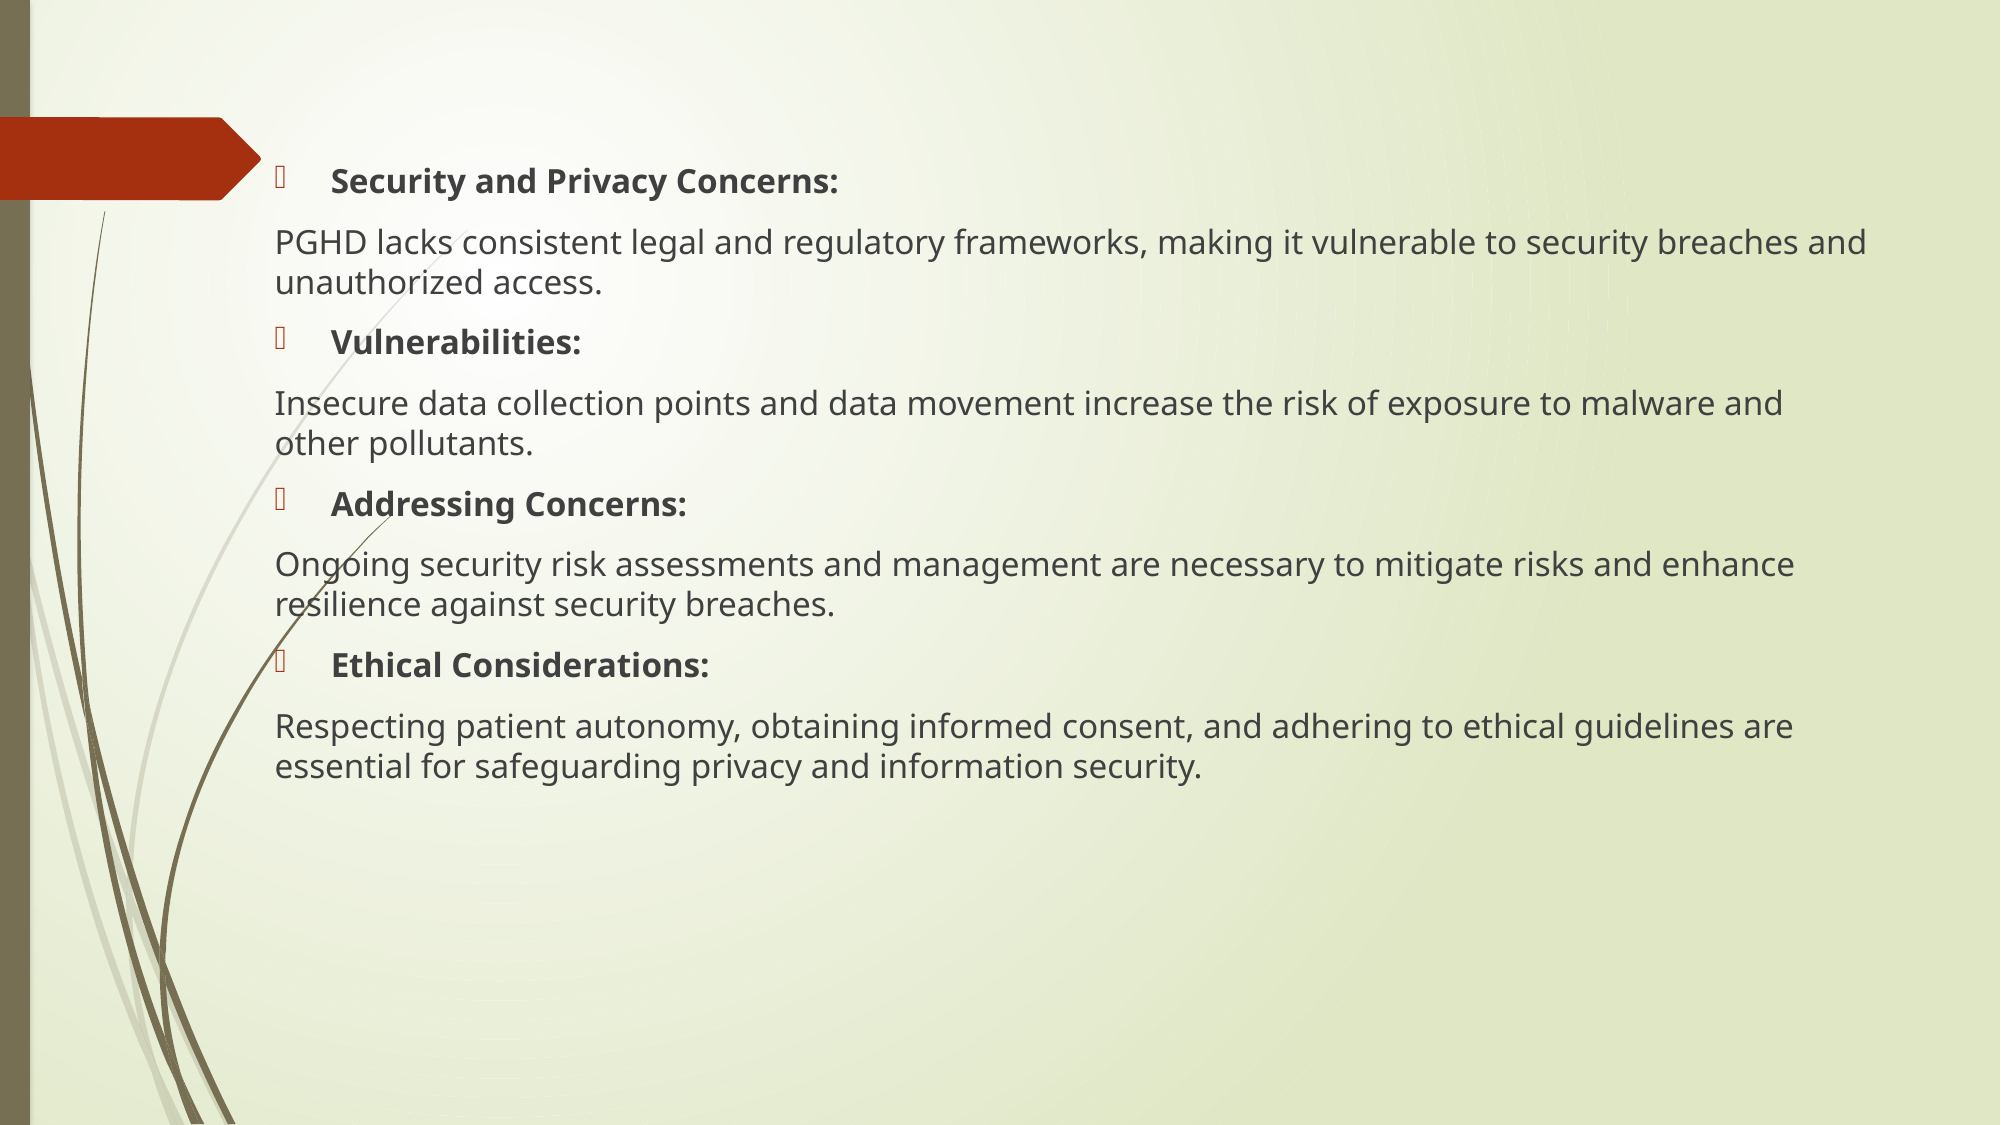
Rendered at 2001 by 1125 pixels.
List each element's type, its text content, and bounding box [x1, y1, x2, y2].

list Security and Privacy Concerns: PGHD lacks consistent legal and regulatory frameworks, making it vulnerable to security breaches and unauthorized access. Vulnerabilities: Insecure data collection points and data movement increase the risk of exposure to malware and other pollutants. Addressing Concerns: Ongoing security risk assessments and management are necessary to mitigate risks and enhance resilience against security breaches. Ethical Considerations: Respecting patient autonomy, obtaining informed consent, and adhering to ethical guidelines are essential for safeguarding privacy and information security. [259, 152, 1888, 1036]
